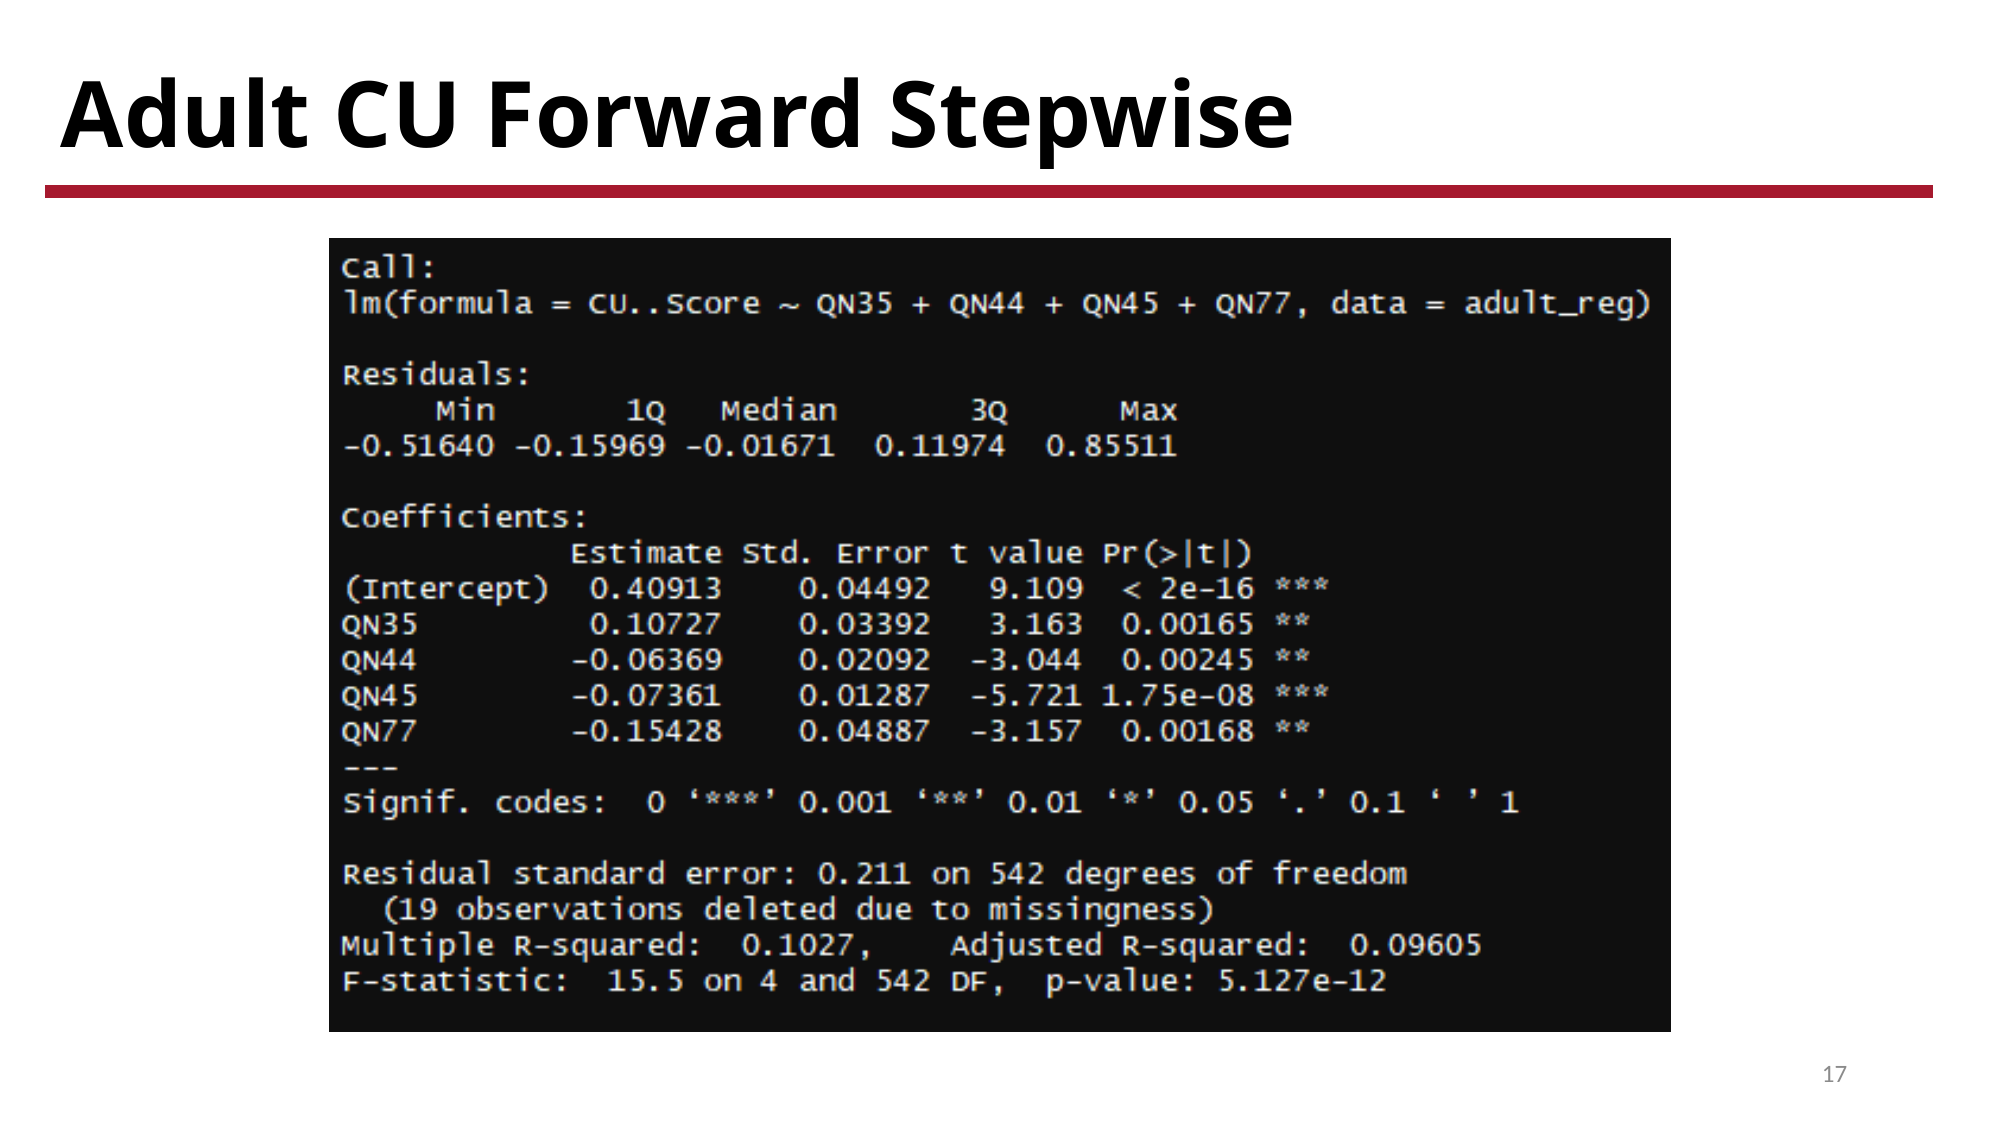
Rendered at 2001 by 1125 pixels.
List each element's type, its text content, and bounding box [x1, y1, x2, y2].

slide_number 17 [1412, 1042, 1863, 1103]
title Adult CU Forward Stepwise [45, 49, 1771, 185]
picture [329, 238, 1671, 1032]
text_box [45, 185, 1932, 197]
